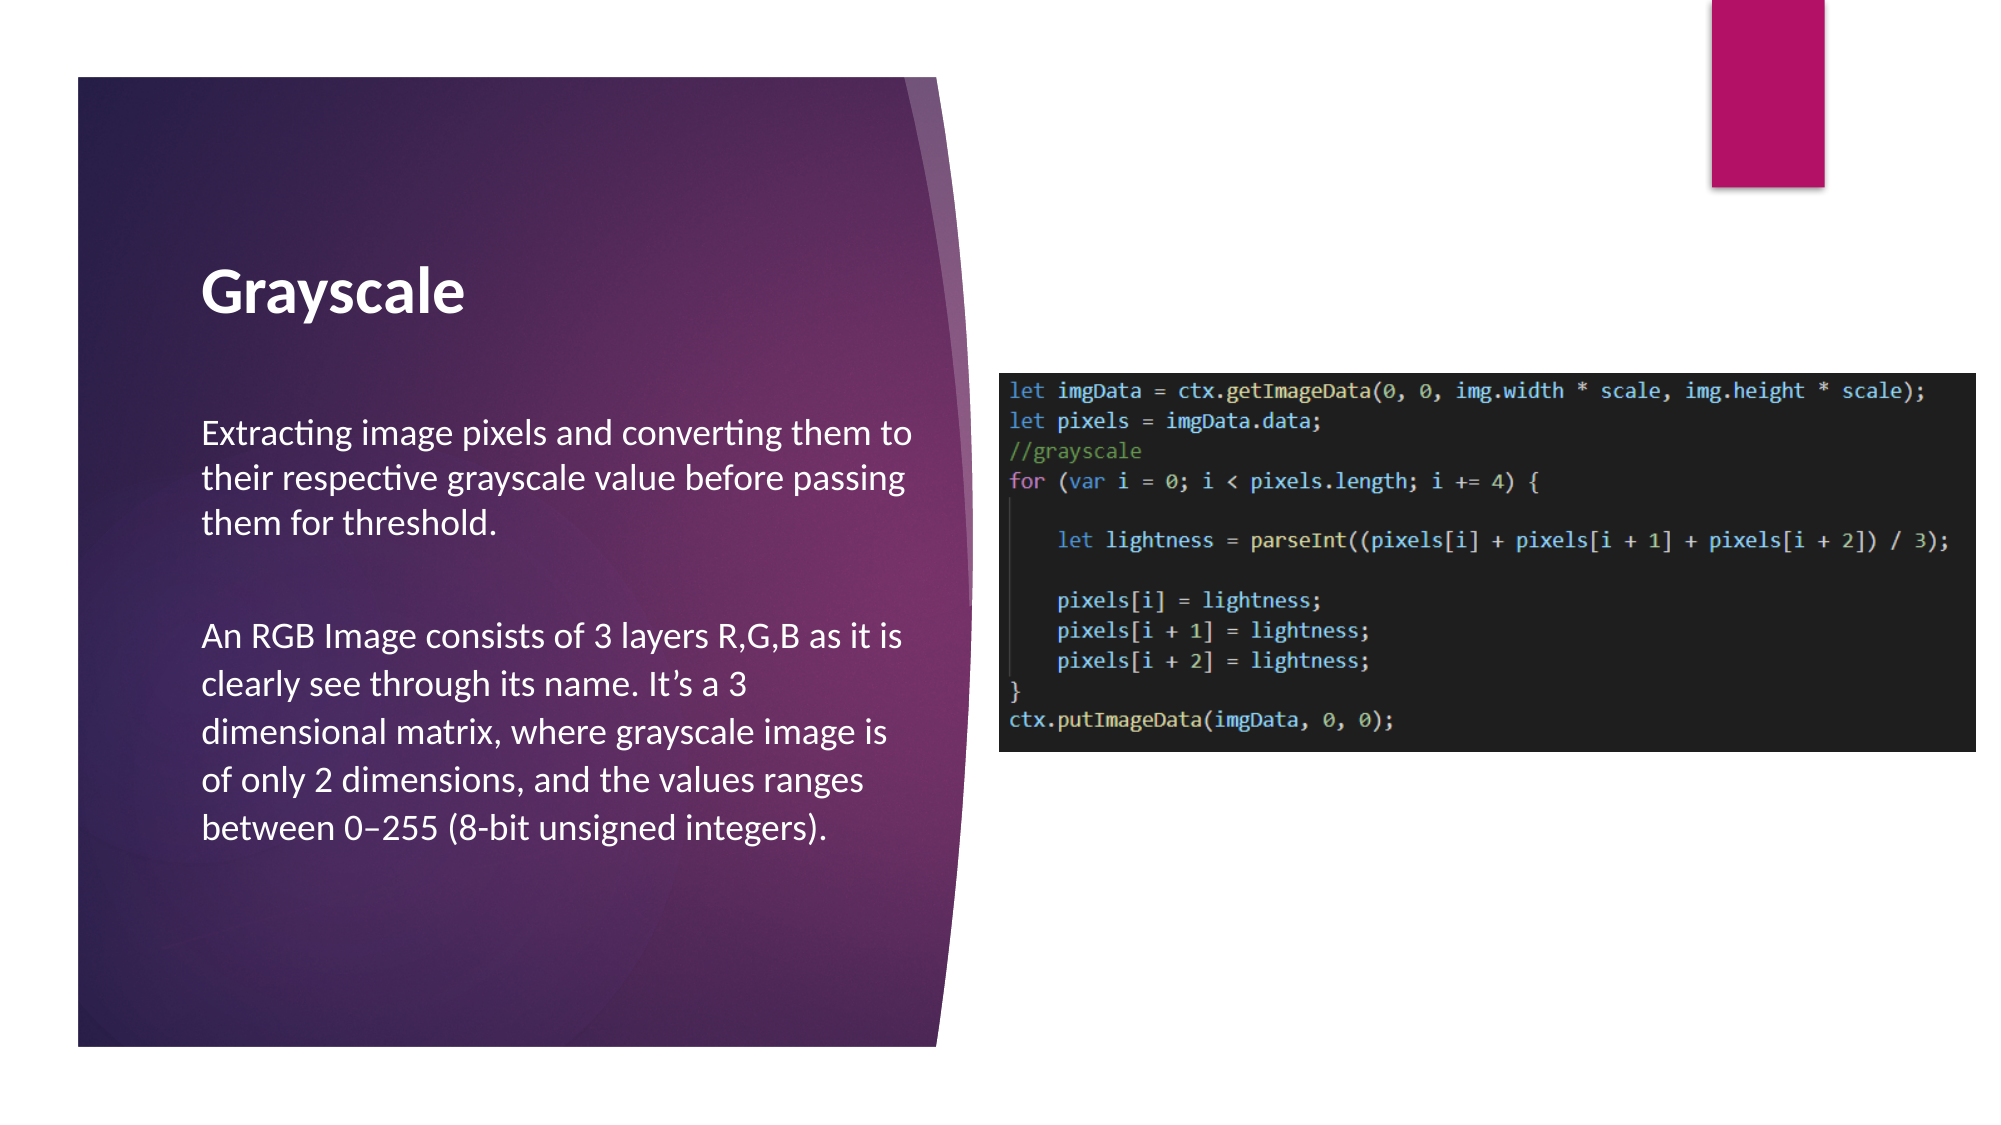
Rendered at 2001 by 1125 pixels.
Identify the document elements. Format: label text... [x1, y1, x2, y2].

picture [999, 373, 1977, 752]
text_box Grayscale Extracting image pixels and converting them to their respective grayscale value before passing them for threshold. An RGB Image consists of 3 layers R,G,B as it is clearly see through its name. It’s a 3 dimensional matrix, where grayscale image is of only 2 dimensions, and the values ranges between 0–255 (8-bit unsigned integers). [186, 233, 942, 856]
